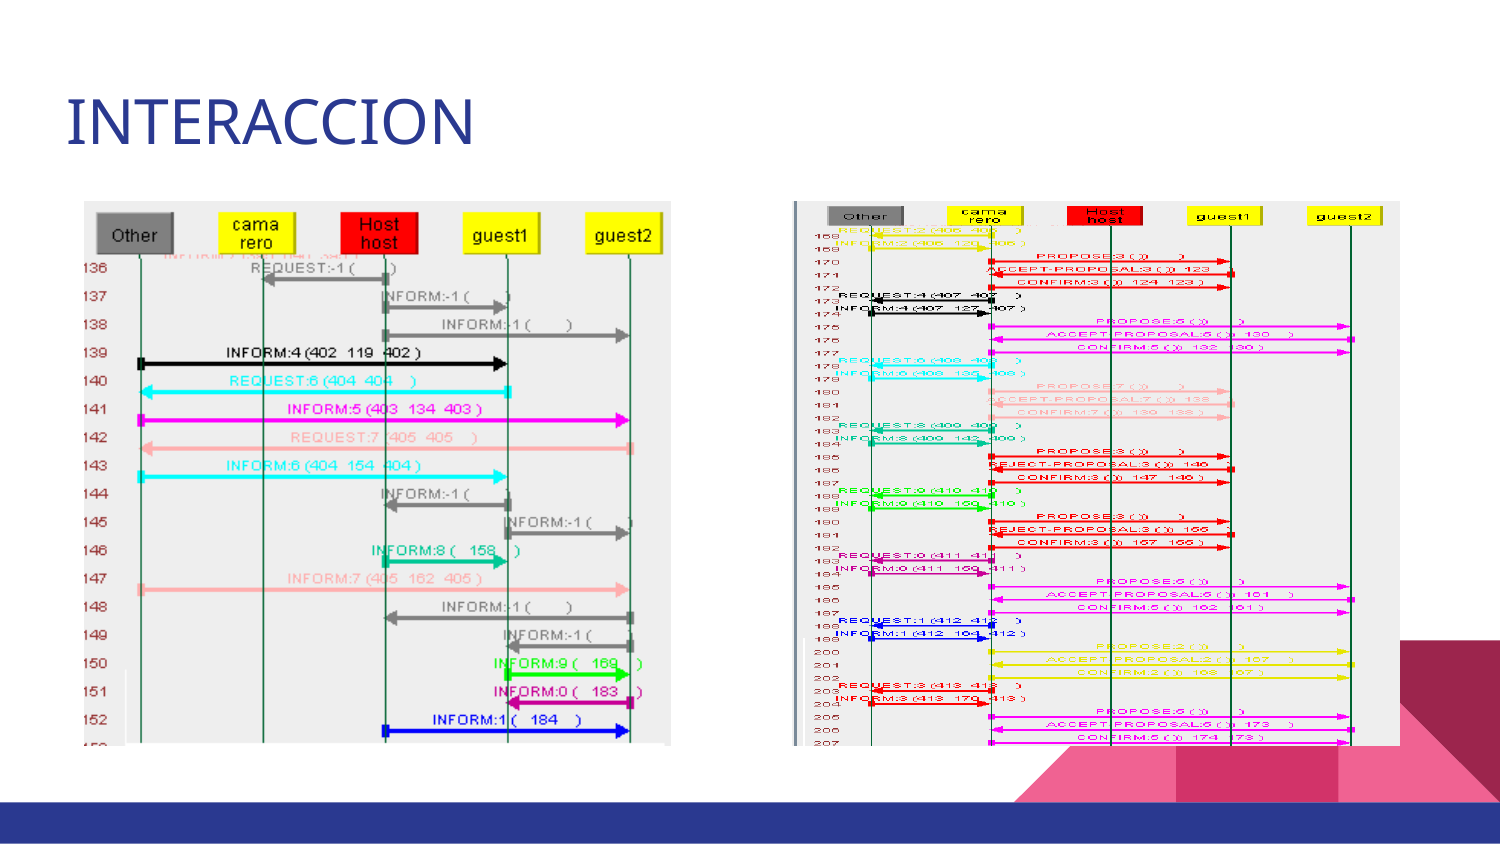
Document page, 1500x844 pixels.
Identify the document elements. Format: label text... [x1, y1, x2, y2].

picture [792, 201, 1400, 746]
title INTERACCION [51, 67, 1449, 167]
picture [83, 201, 672, 746]
